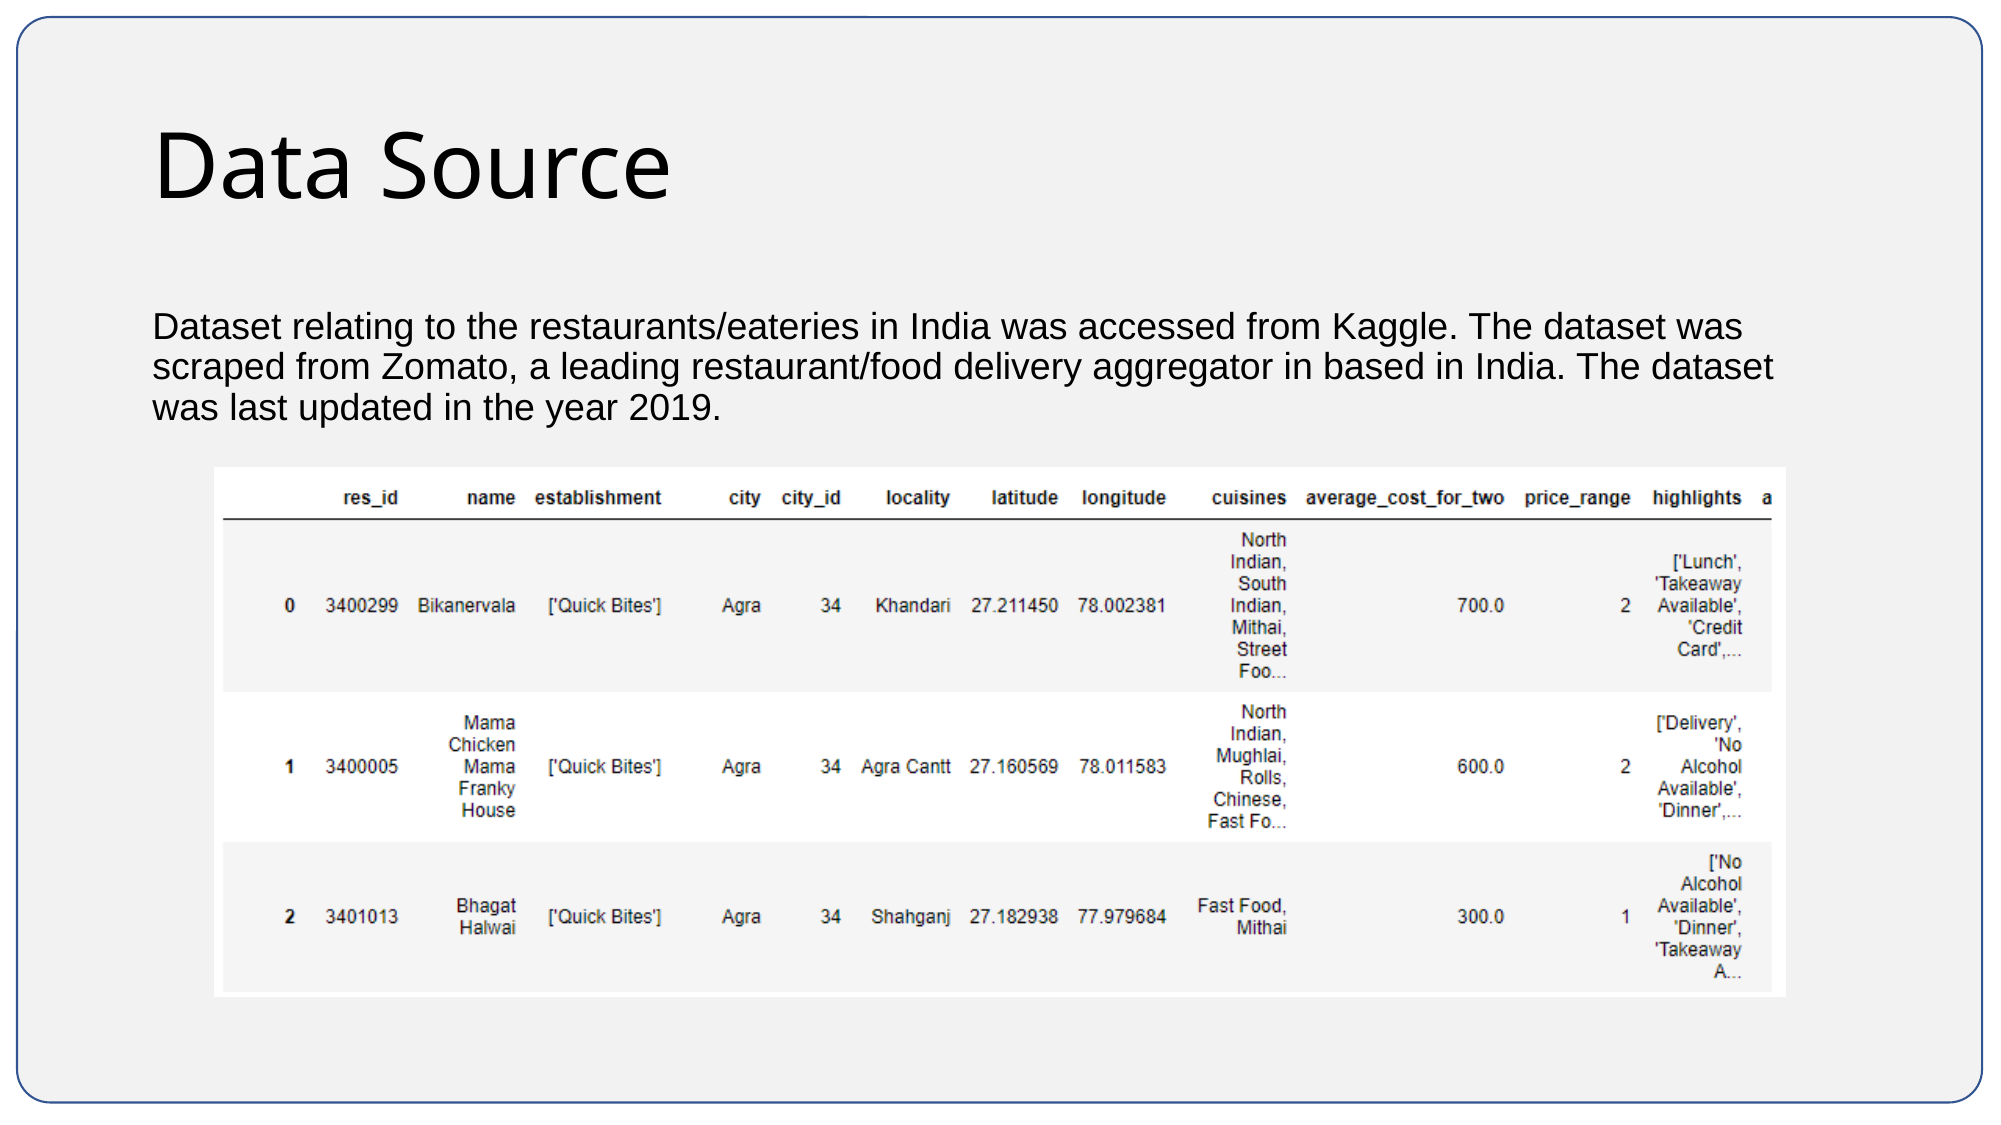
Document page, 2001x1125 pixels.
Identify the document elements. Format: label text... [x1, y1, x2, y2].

list Dataset relating to the restaurants/eateries in India was accessed from Kaggle. The dataset was scraped from Zomato, a leading restaurant/food delivery aggregator in based in India. The dataset was last updated in the year 2019. [137, 299, 1863, 1014]
title Data Source [137, 59, 1863, 278]
picture [214, 467, 1786, 997]
